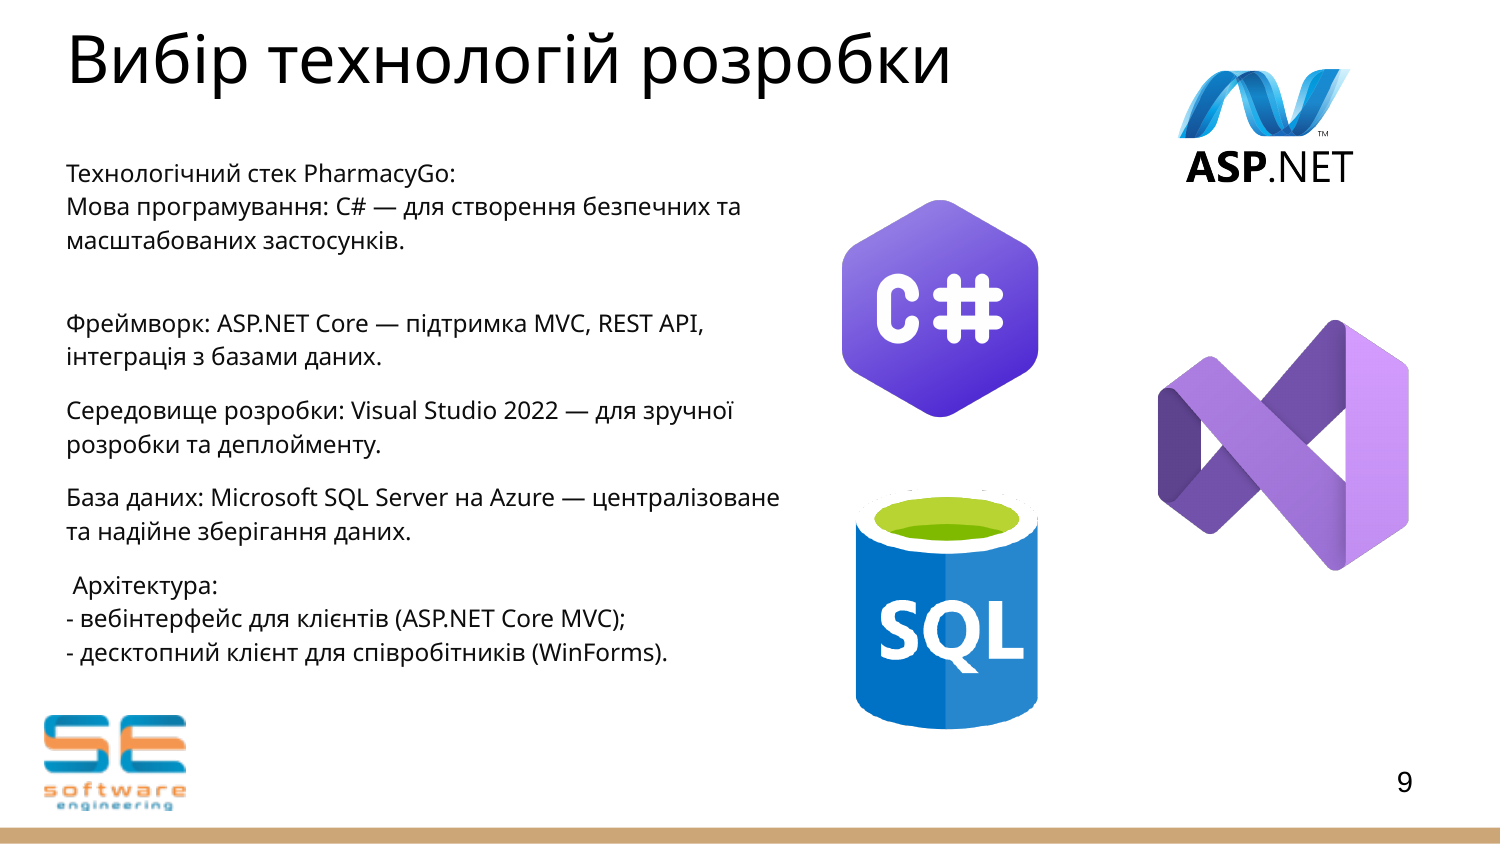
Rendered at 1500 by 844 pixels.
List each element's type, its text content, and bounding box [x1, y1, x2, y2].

title Вибір технологій розробки [51, 0, 1449, 112]
picture [814, 182, 1066, 435]
picture [1146, 308, 1420, 582]
picture [824, 486, 1069, 731]
text_box 9 [1382, 755, 1500, 806]
list Технологічний стек PharmacyGo: Мова програмування: C# — для створення безпечних та масштабованих застосунків. Фреймворк: ASP.NET Core — підтримка MVC, REST API, інтеграція з базами даних. Середовище розробки: Visual Studio 2022 — для зручної розробки та деплойменту. База даних: Microsoft SQL Server на Azure — централізоване та надійне зберігання даних. Архітектура: - вебінтерфейс для клієнтів (ASP.NET Core MVC); - десктопний клієнт для співробітників (WinForms). [51, 138, 807, 689]
picture [43, 714, 186, 811]
picture [1135, 28, 1397, 227]
